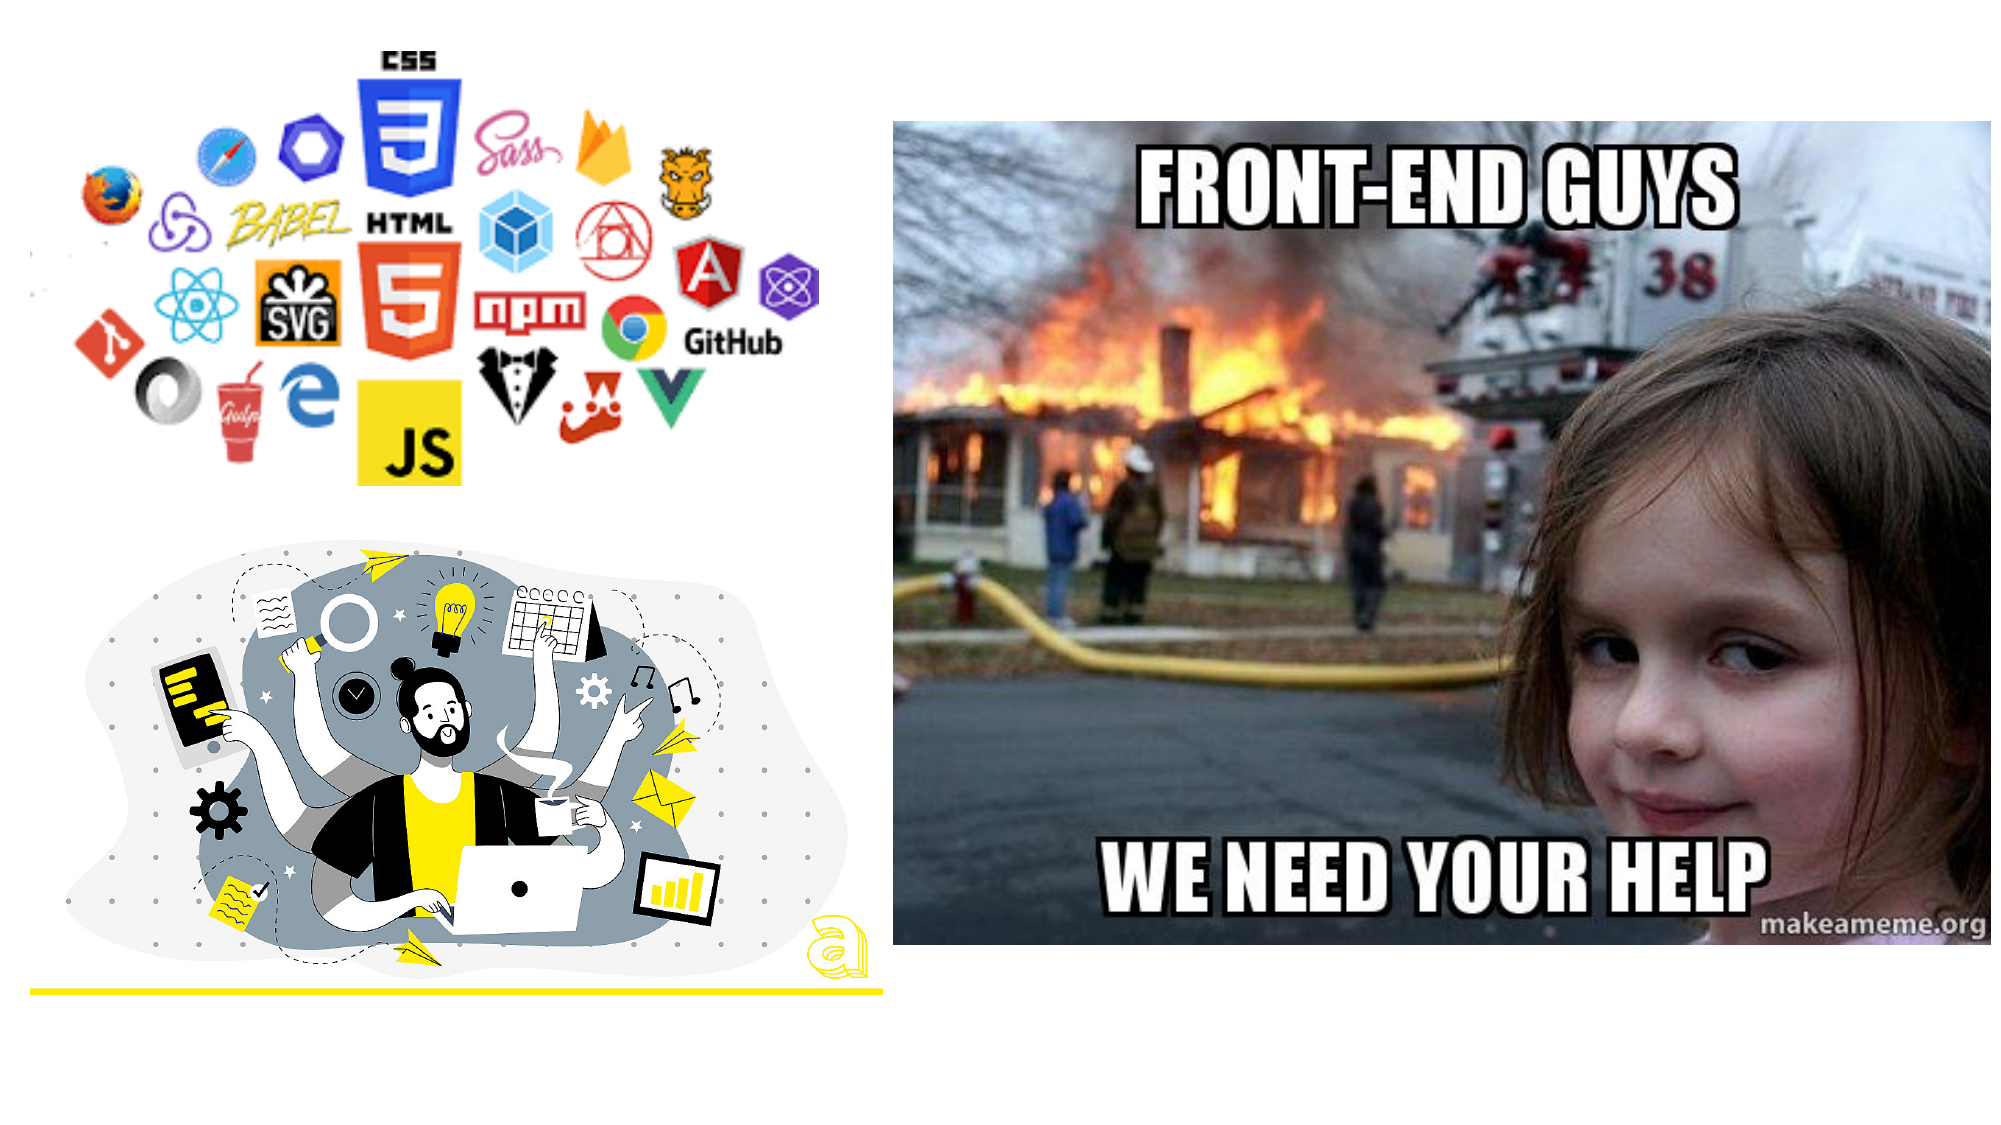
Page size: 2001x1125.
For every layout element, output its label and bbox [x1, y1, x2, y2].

picture [893, 121, 1991, 945]
picture [30, 51, 819, 486]
picture [30, 516, 883, 995]
